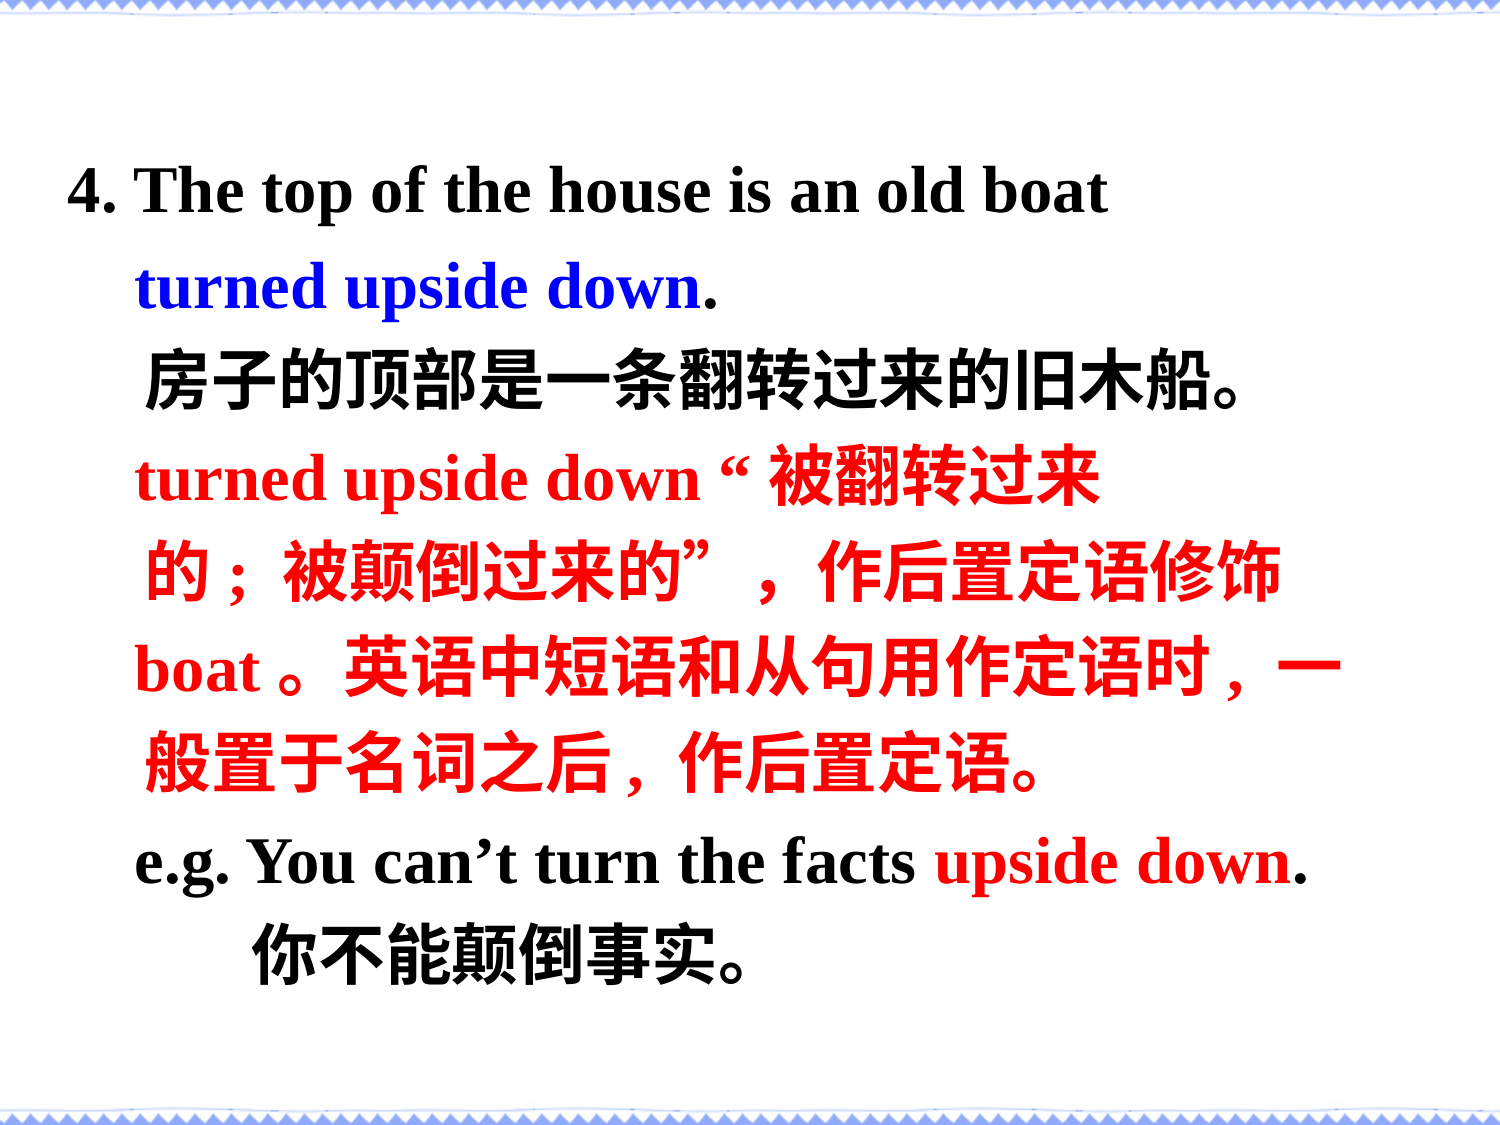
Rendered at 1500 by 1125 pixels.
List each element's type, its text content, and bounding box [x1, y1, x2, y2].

text_box 4. The top of the house is an old boat turned upside down. 房子的顶部是一条翻转过来的旧木船。 turned upside down “被翻转过来 的; 被颠倒过来的”，作后置定语修饰 boat。英语中短语和从句用作定语时, 一 般置于名词之后, 作后置定语。 e.g. You can’t turn the facts upside down. 你不能颠倒事实。 [53, 122, 1471, 1001]
picture [0, 0, 1500, 1125]
